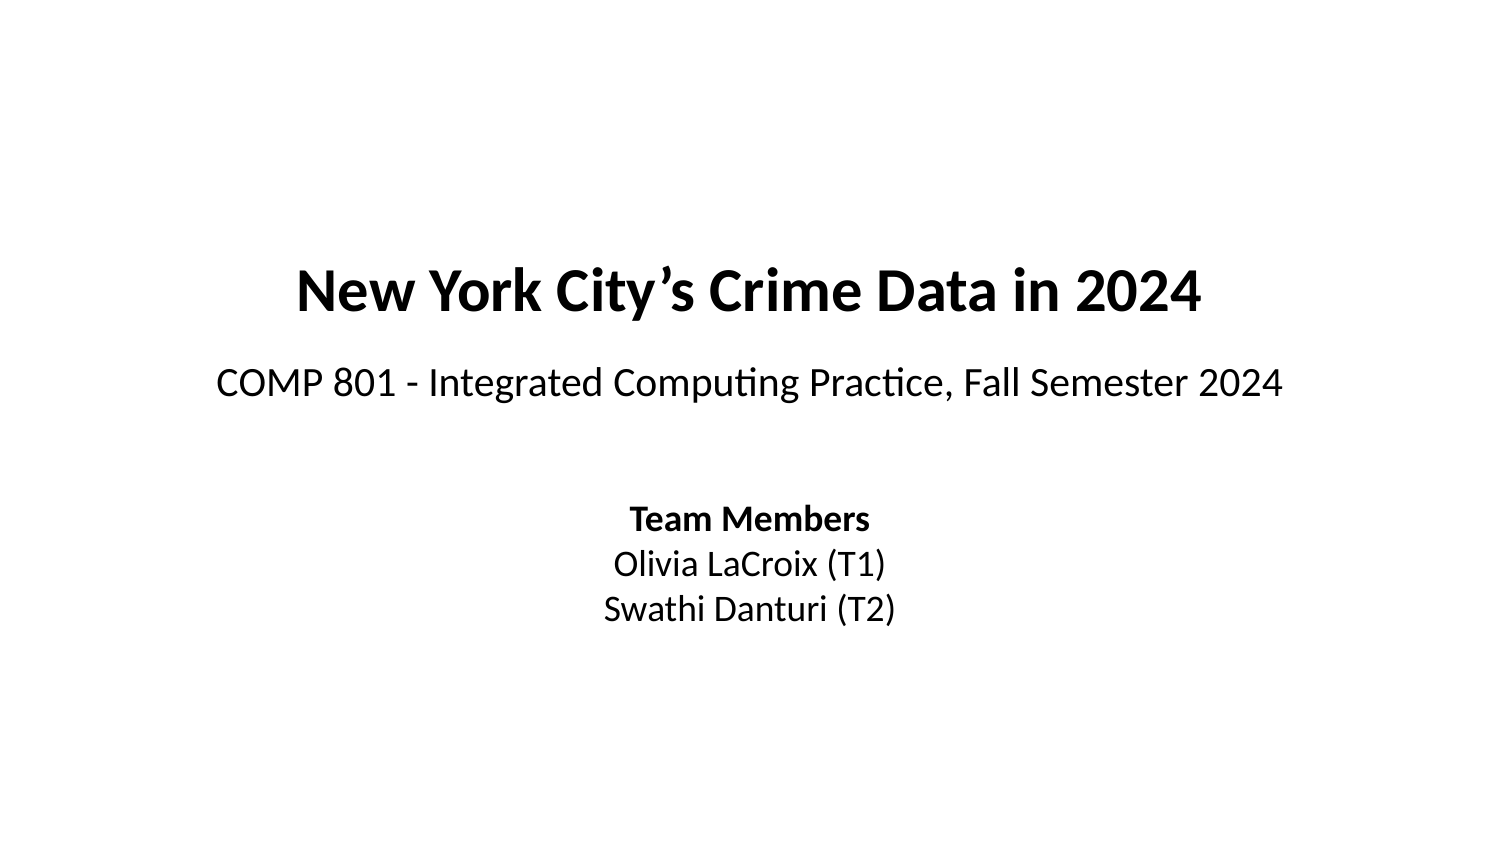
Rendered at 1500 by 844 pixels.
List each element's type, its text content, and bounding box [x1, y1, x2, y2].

title New York City’s Crime Data in 2024 [51, 110, 1449, 339]
subtitle COMP 801 - Integrated Computing Practice, Fall Semester 2024 Team Members Olivia LaCroix (T1) Swathi Danturi (T2) [51, 339, 1449, 470]
